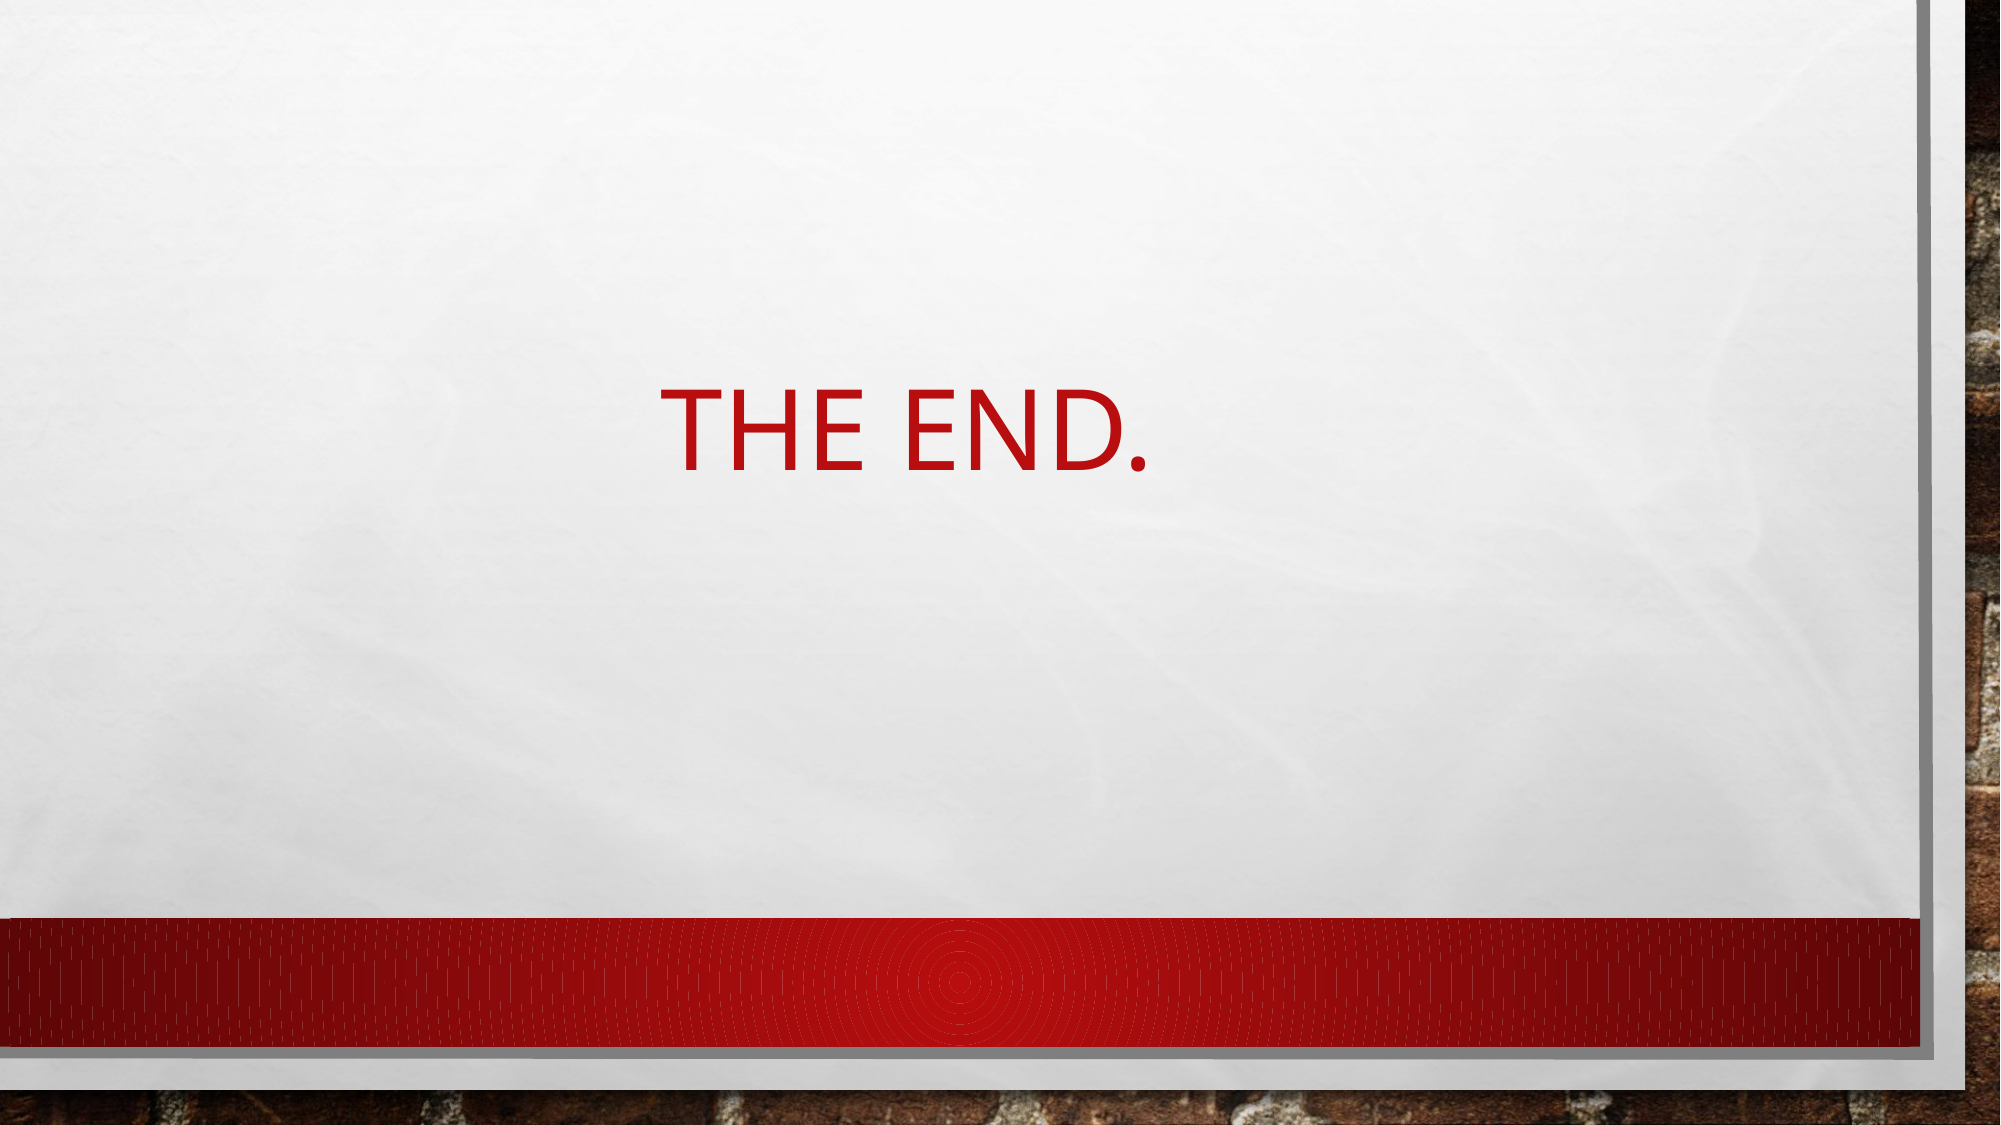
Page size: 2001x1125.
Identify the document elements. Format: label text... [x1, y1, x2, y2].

picture [0, 0, 2001, 1125]
title THE END. [54, 208, 1761, 660]
picture [0, 0, 1919, 918]
